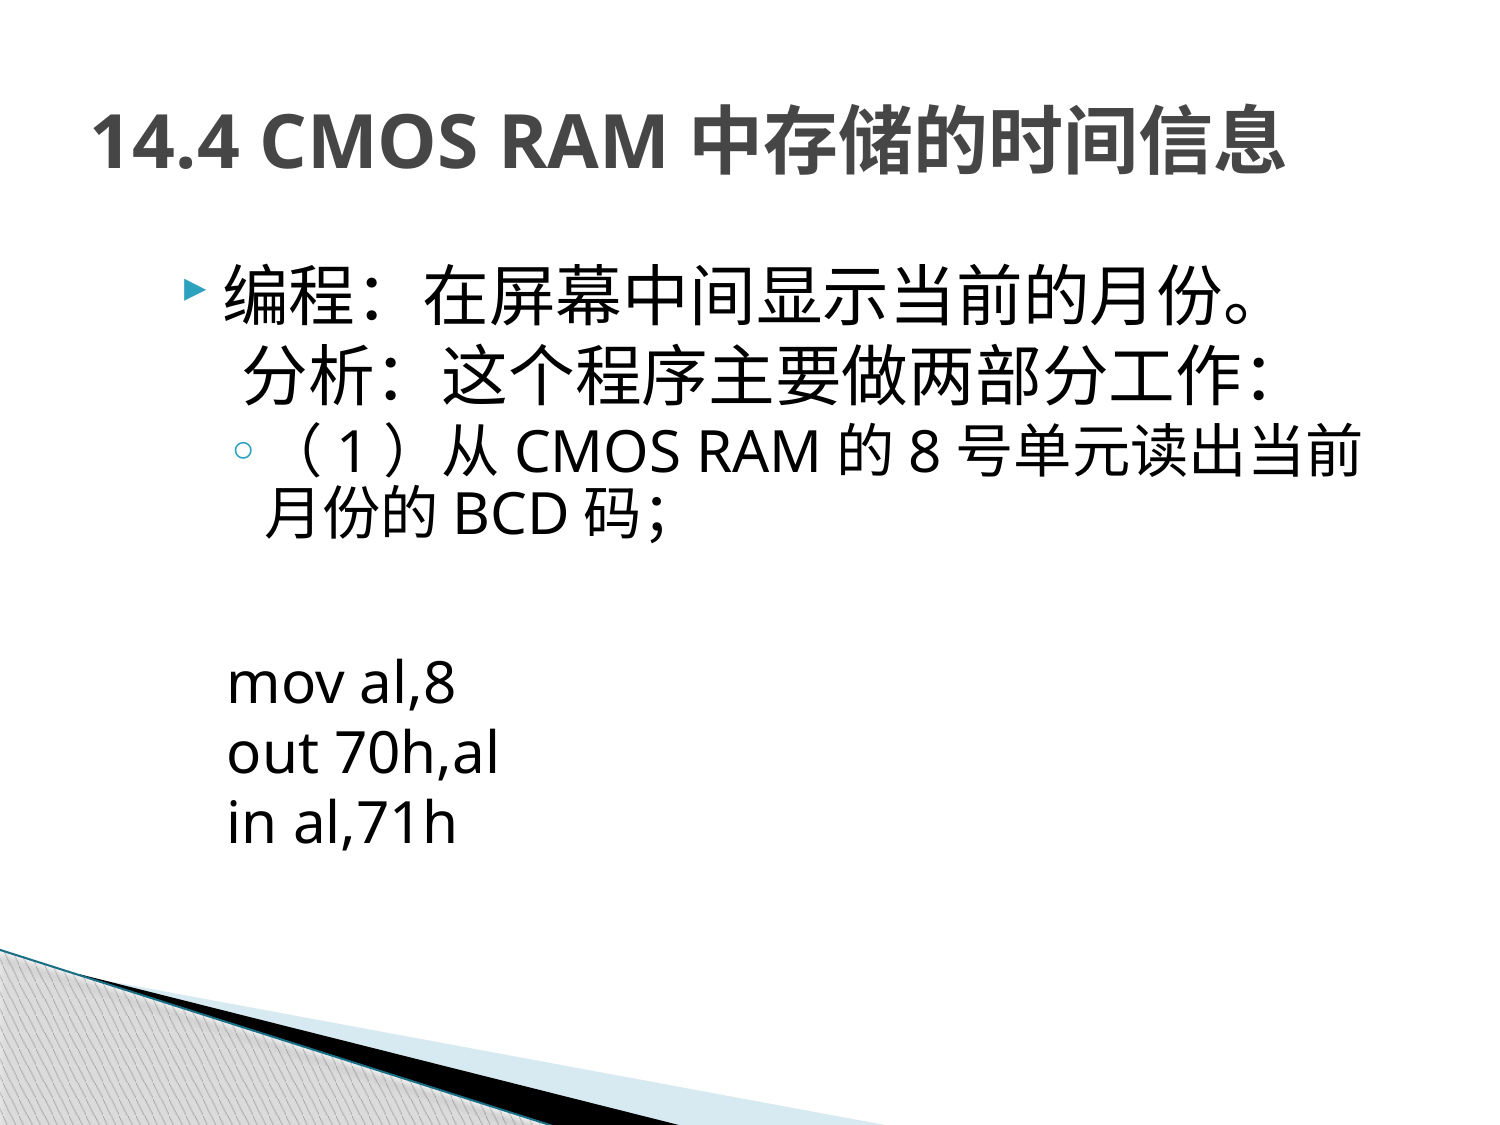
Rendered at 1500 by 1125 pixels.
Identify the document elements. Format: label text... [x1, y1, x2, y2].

title 14.4 CMOS RAM中存储的时间信息 [75, 45, 1478, 233]
list 编程：在屏幕中间显示当前的月份。 分析：这个程序主要做两部分工作： （1）从CMOS RAM的8号单元读出当前月份的BCD码； mov al,8 out 70h,al in al,71h [147, 255, 1388, 931]
